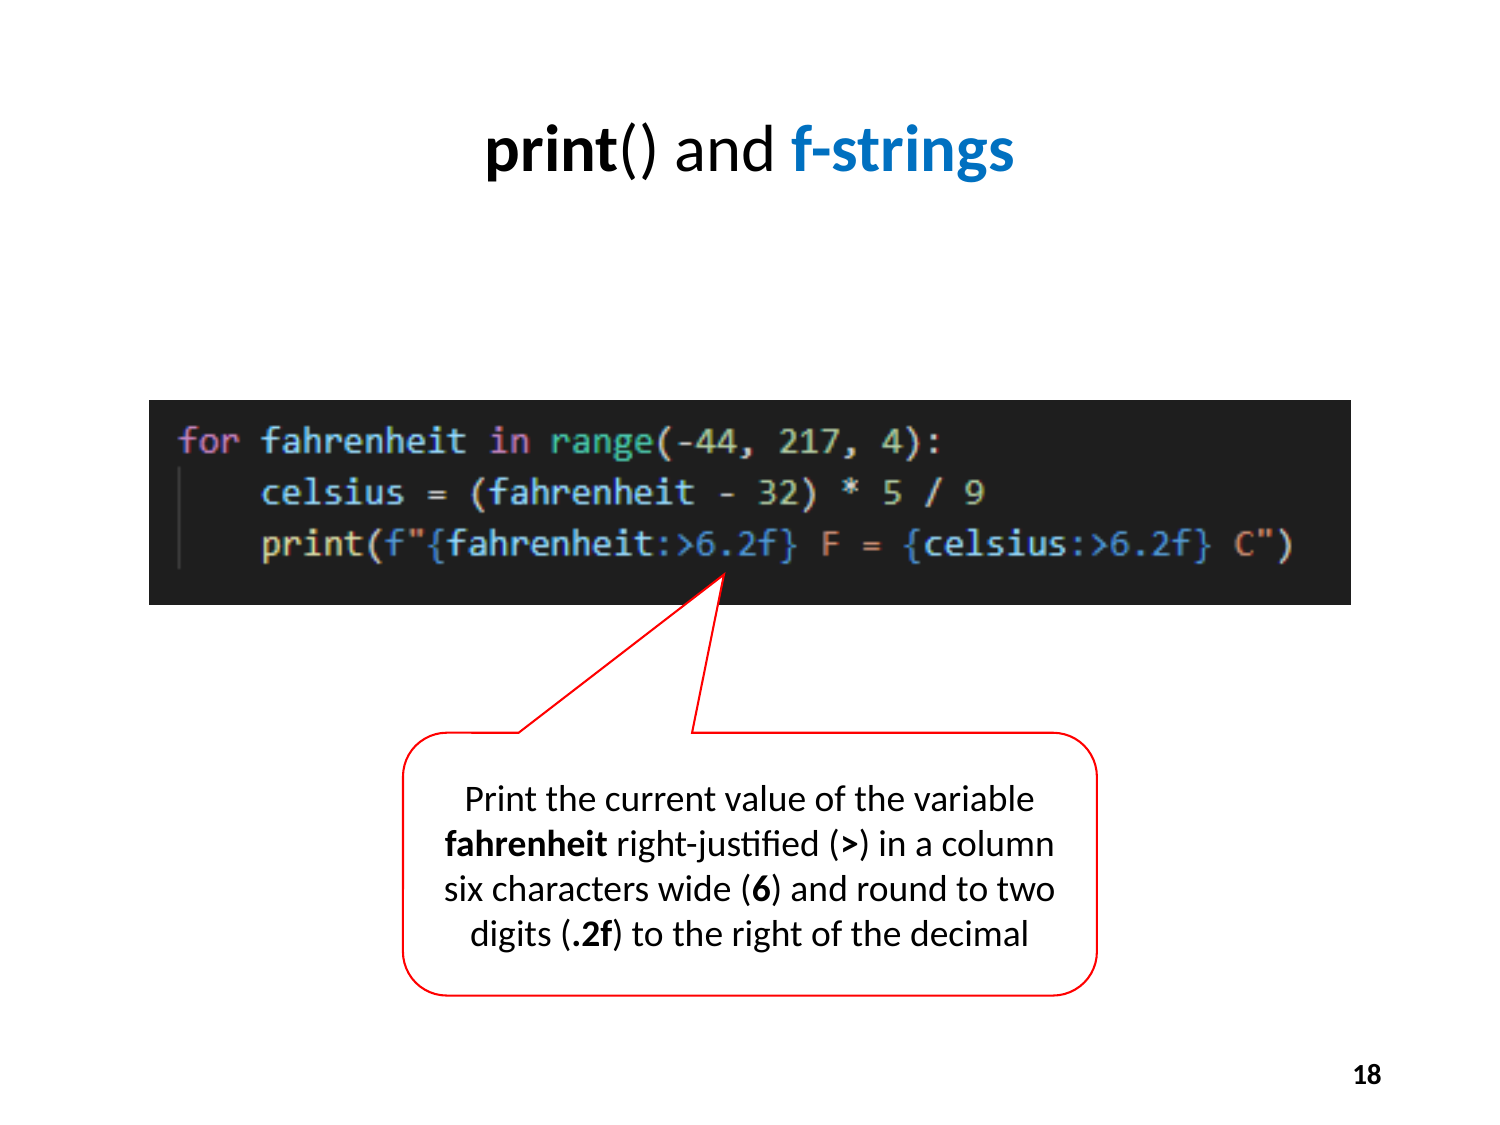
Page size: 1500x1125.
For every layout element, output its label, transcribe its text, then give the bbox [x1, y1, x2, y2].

text_box Print the current value of the variable fahrenheit right-justified (>) in a column six characters wide (6) and round to two digits (.2f) to the right of the decimal [401, 605, 1098, 997]
picture [149, 400, 1351, 605]
title print() and f-strings [103, 59, 1397, 241]
slide_number 18 [1059, 1042, 1397, 1103]
